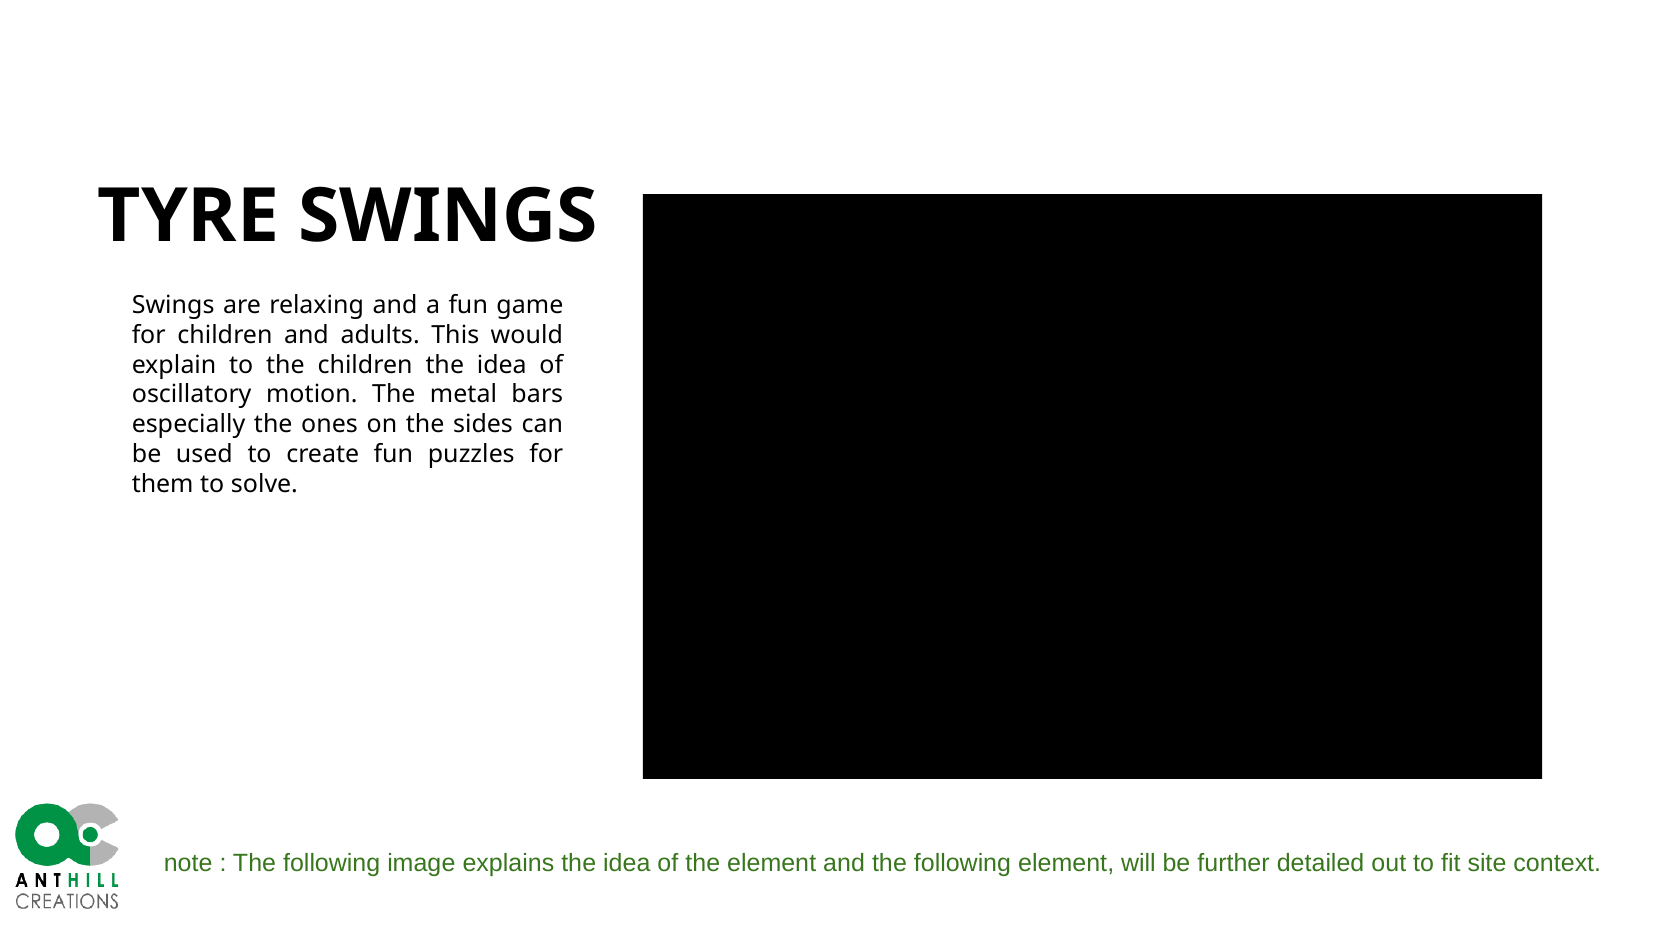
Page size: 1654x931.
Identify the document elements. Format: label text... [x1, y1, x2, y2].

text_box Swings are relaxing and a fun game for children and adults. This would explain to the children the idea of oscillatory motion. The metal bars especially the ones on the sides can be used to create fun puzzles for them to solve. [117, 273, 579, 818]
text_box TYRE SWINGS [82, 151, 614, 255]
picture [11, 798, 122, 919]
text_box note : The following image explains the idea of the element and the following element, will be further detailed out to fit site context. [148, 831, 1622, 919]
picture [642, 194, 1543, 780]
